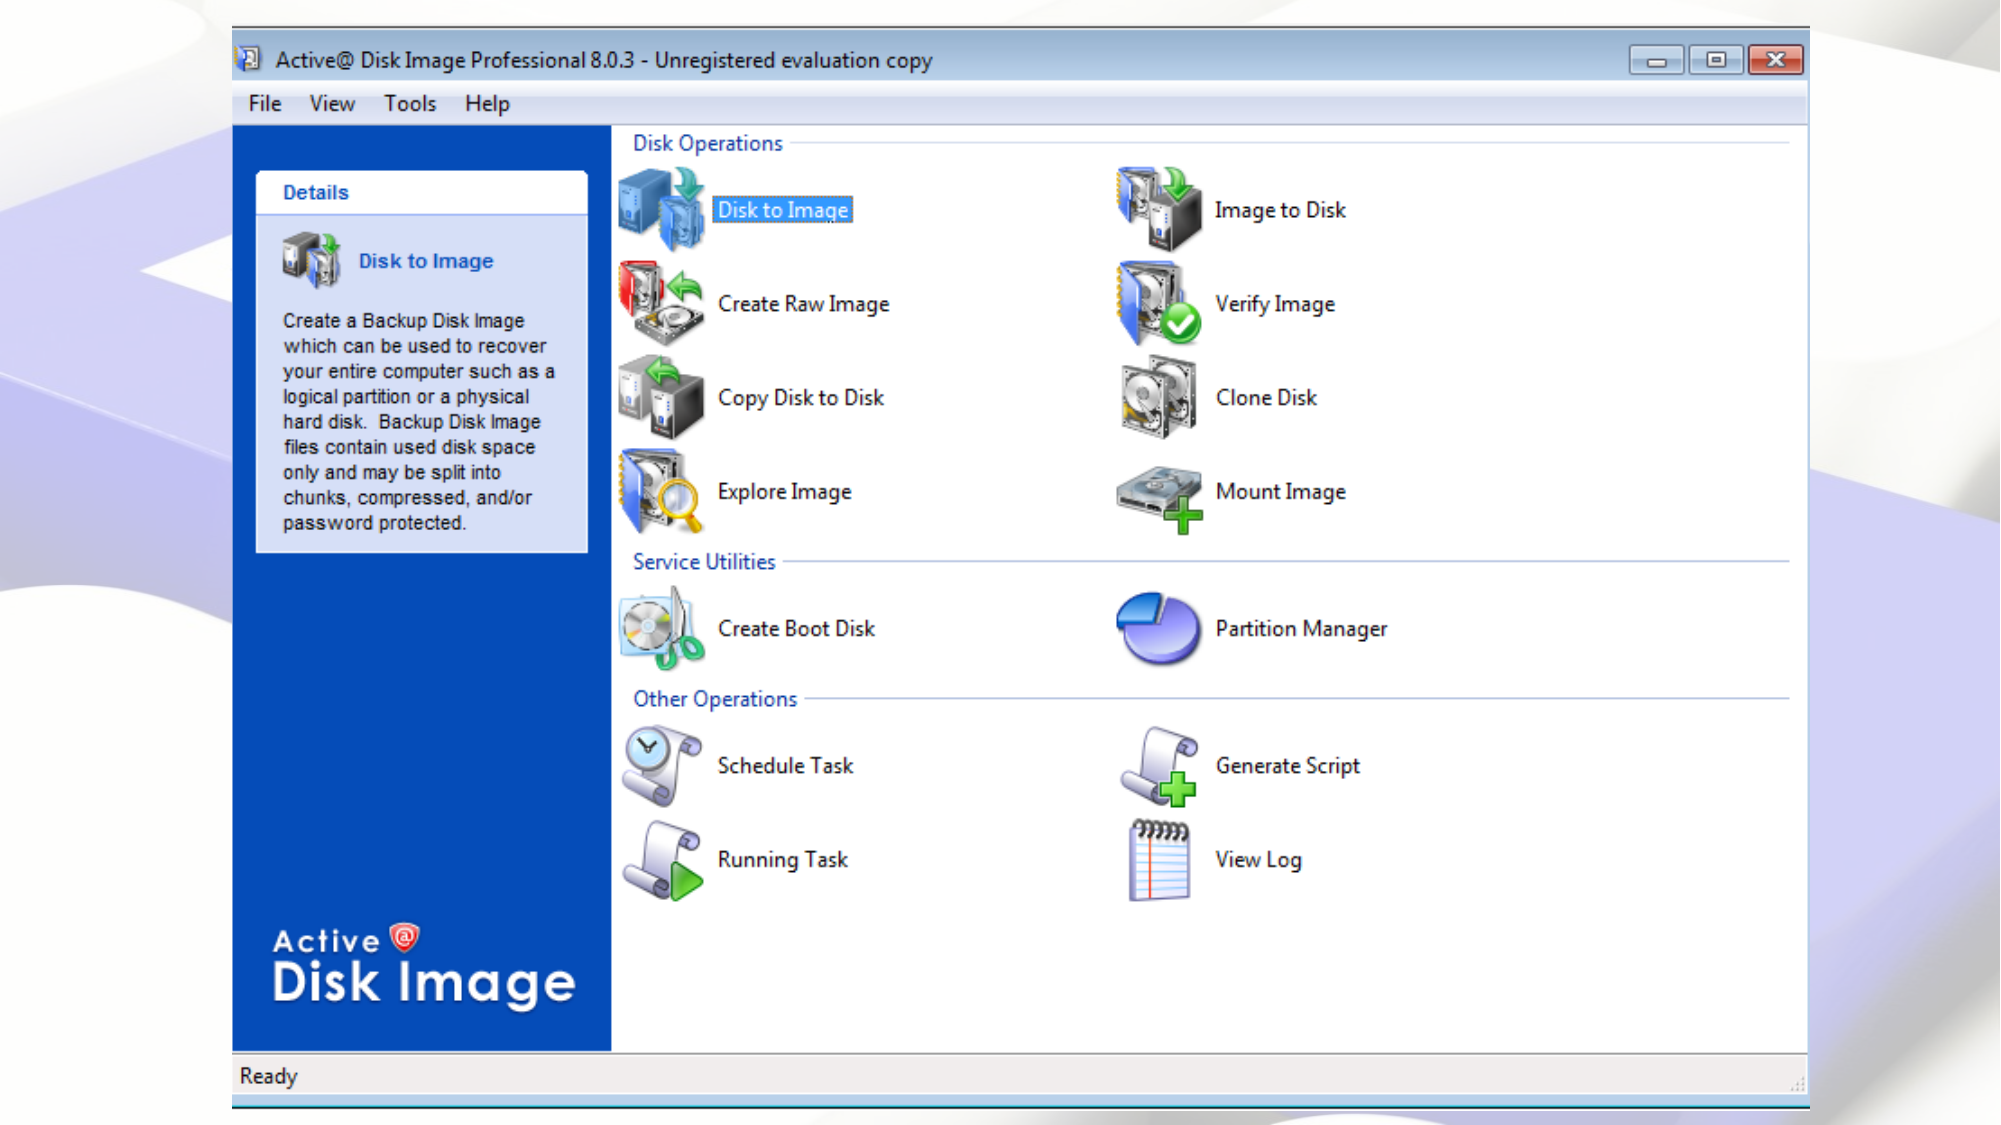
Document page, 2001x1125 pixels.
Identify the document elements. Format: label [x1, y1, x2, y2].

picture [231, 23, 1811, 1111]
